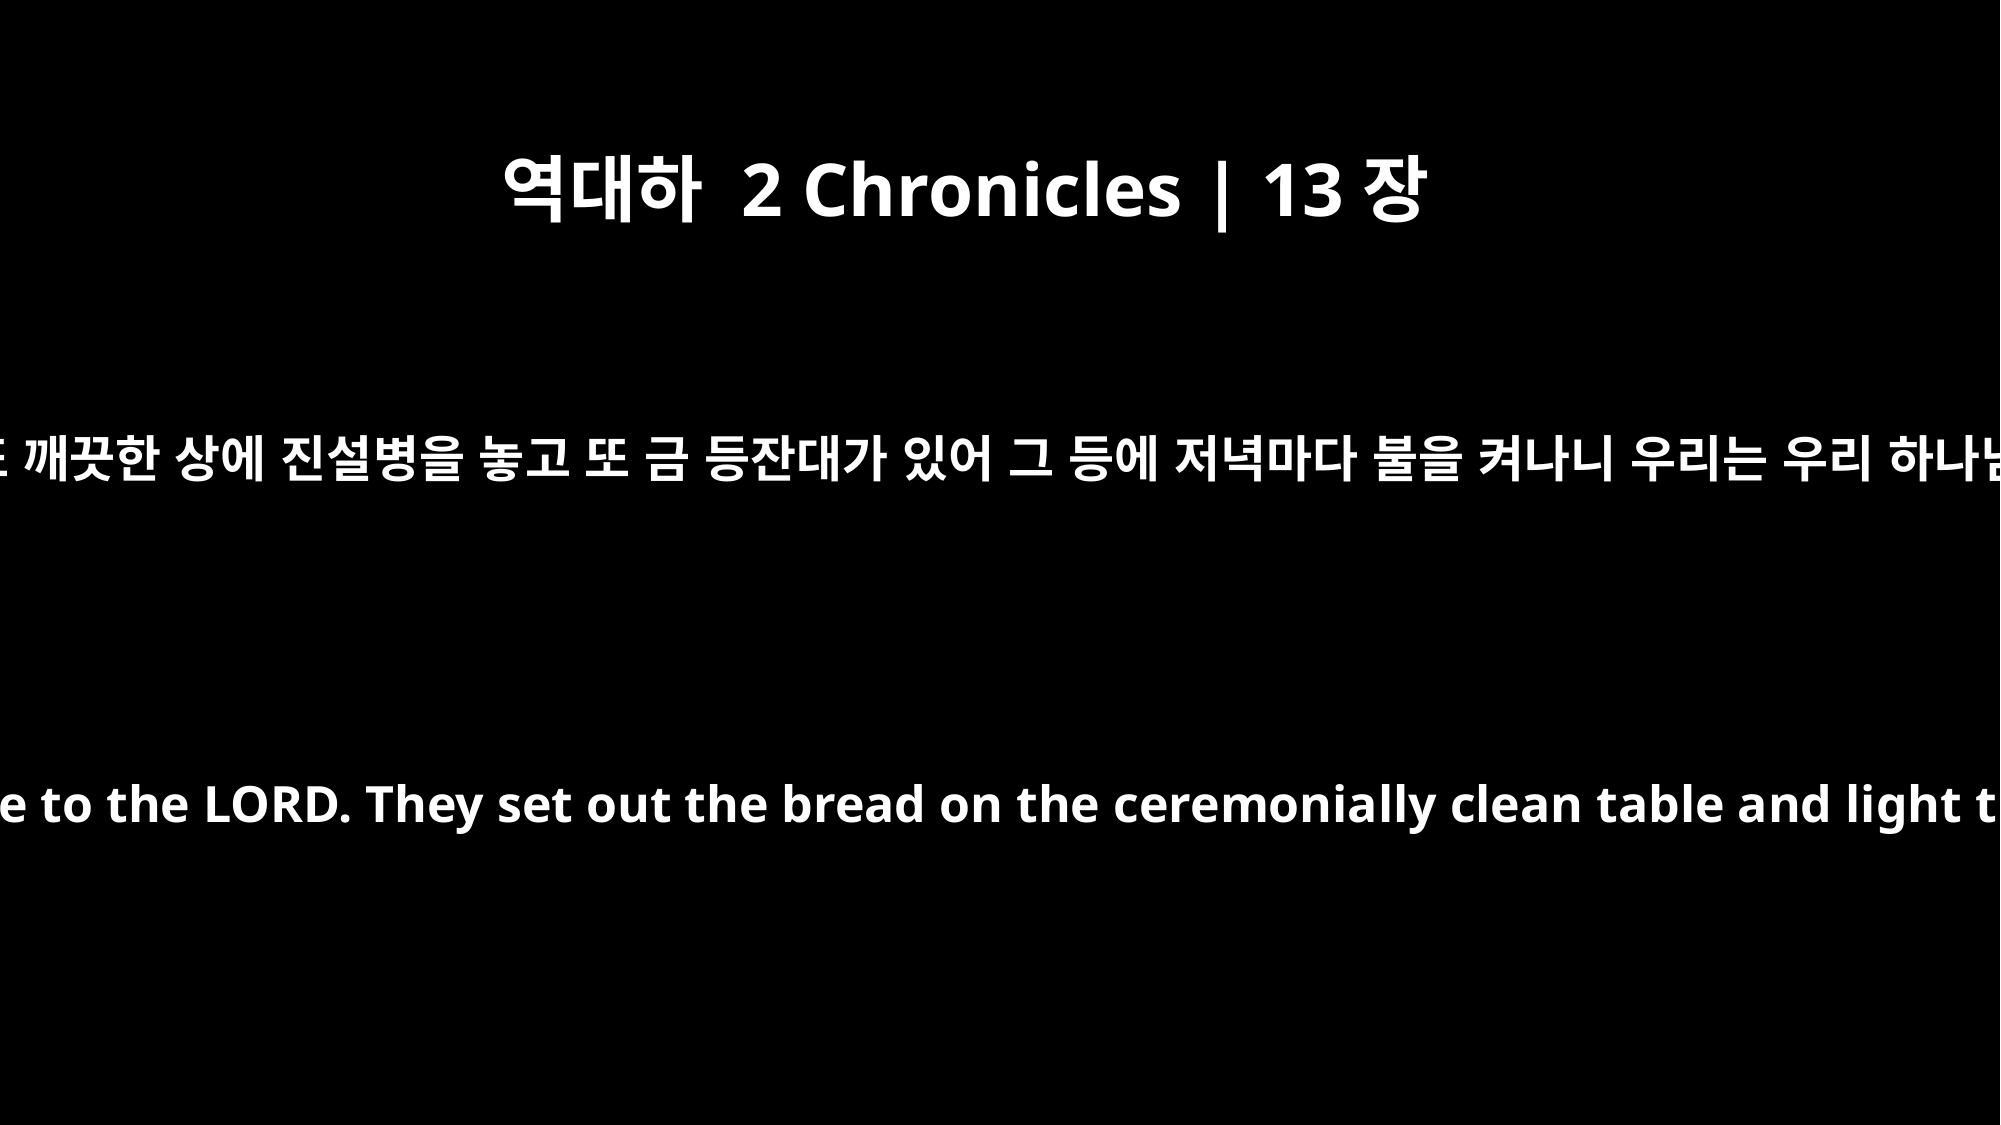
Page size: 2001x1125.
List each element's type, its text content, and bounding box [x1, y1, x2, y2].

text_box Every morning and evening they present burnt offerings and fragrant incense to the LORD. They set out the bread on the ceremonially clean table and light the lamps on the gold lampstand every evening. We are observing the requirements of the LORD our God. But you have forsaken him. [0, 764, 2000, 900]
text_box 11 매일 아침 저녁으로 여호와 앞에 번제를 드리며 분향하며 또 깨끗한 상에 진설병을 놓고 또 금 등잔대가 있어 그 등에 저녁마다 불을 켜나니 우리는 우리 하나님 여호와의 계명을 지키나 너희는 그를 배반하였느니라 [0, 359, 2000, 495]
text_box 역대하 2 Chronicles | 13장 [487, 136, 1445, 239]
